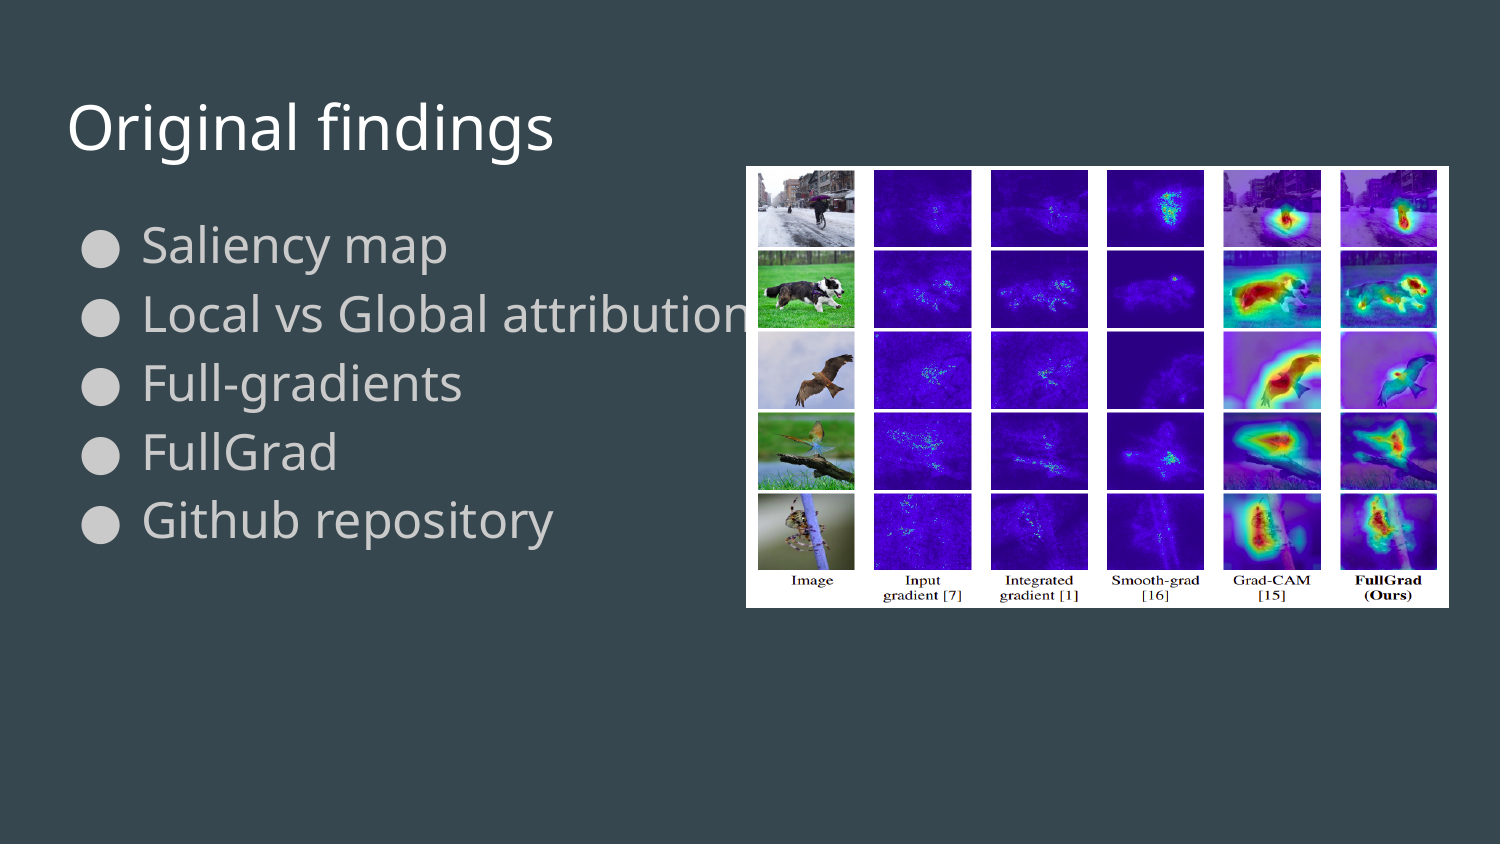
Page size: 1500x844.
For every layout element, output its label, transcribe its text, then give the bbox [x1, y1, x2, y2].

list Saliency map Local vs Global attribution Full-gradients FullGrad Github repository [51, 189, 1449, 750]
picture [746, 166, 1450, 608]
title Original findings [51, 72, 1449, 167]
